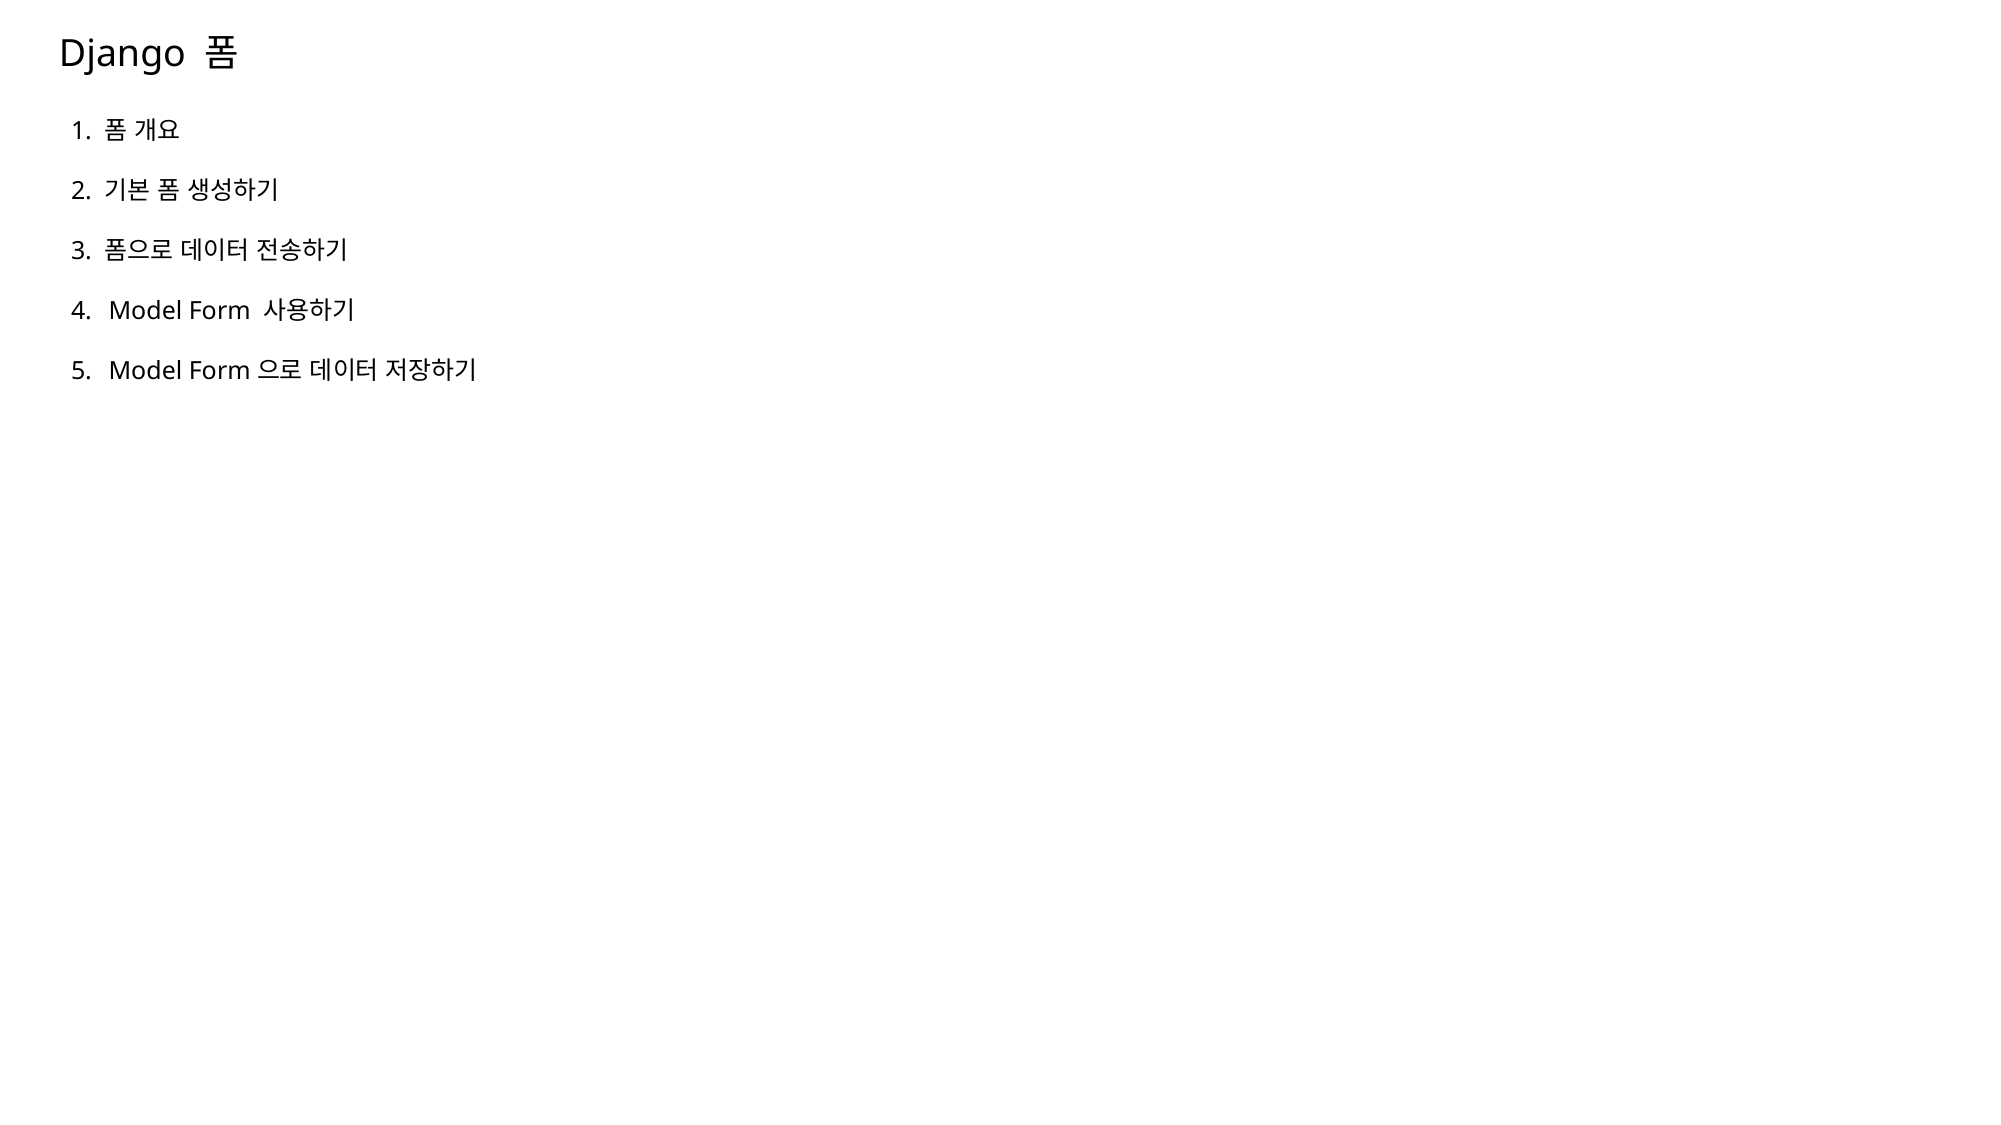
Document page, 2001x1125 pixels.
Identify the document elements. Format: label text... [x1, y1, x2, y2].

text_box Django 폼 [44, 22, 749, 82]
text_box 1. 폼 개요 2. 기본 폼 생성하기 3. 폼으로 데이터 전송하기 Model Form 사용하기 Model Form으로 데이터 저장하기 [56, 107, 1937, 392]
